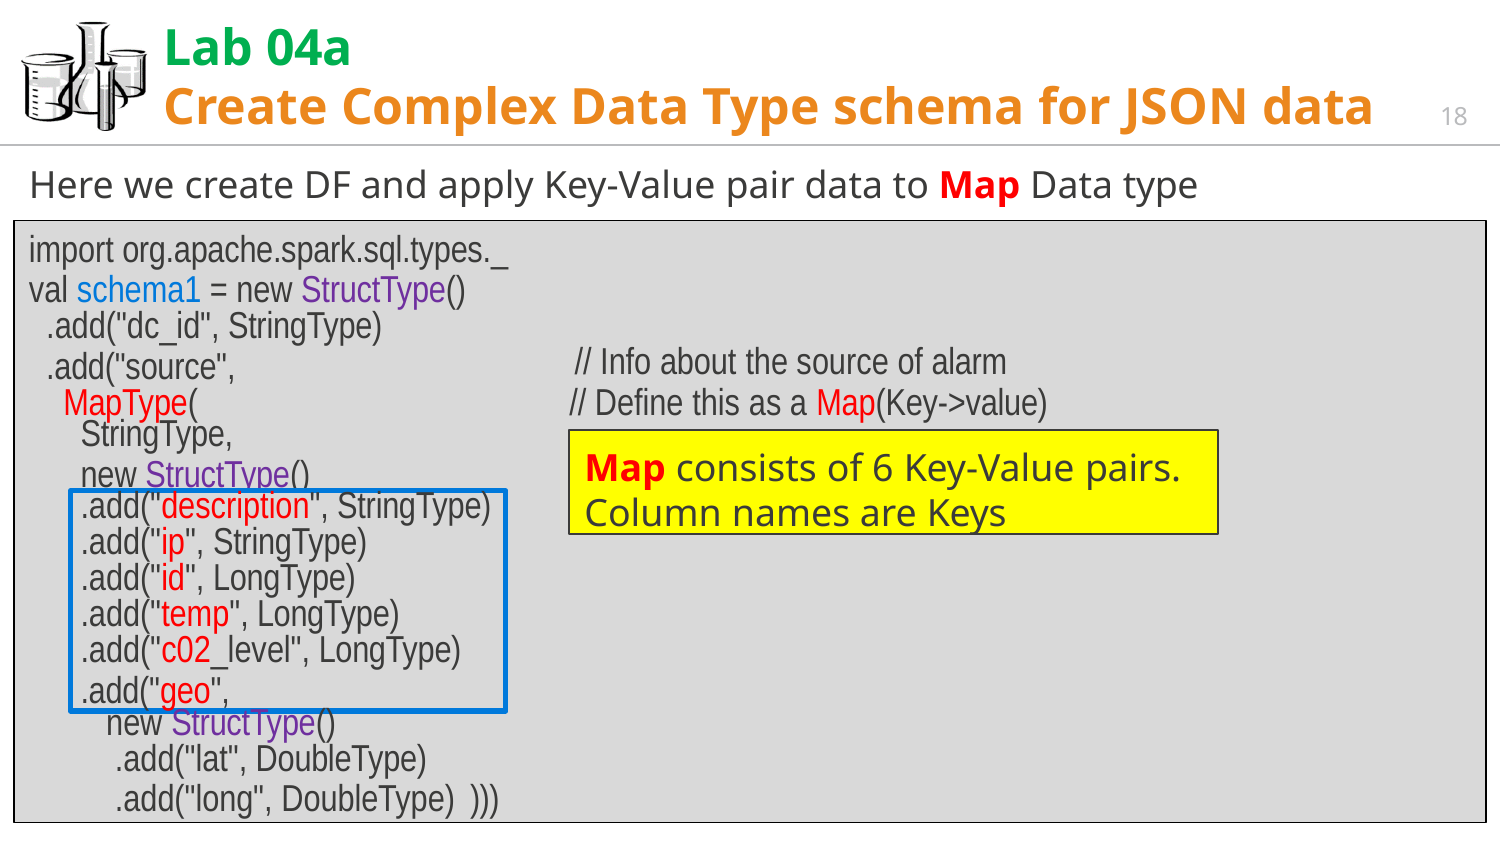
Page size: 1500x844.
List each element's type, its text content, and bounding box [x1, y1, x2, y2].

text_box 18 [1437, 97, 1471, 130]
title Lab 04a Create Complex Data Type schema for JSON data [161, 15, 1387, 159]
text_box Here we create DF and apply Key-Value pair data to Map Data type [26, 159, 1285, 207]
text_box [12, 219, 1488, 824]
picture [21, 20, 150, 131]
